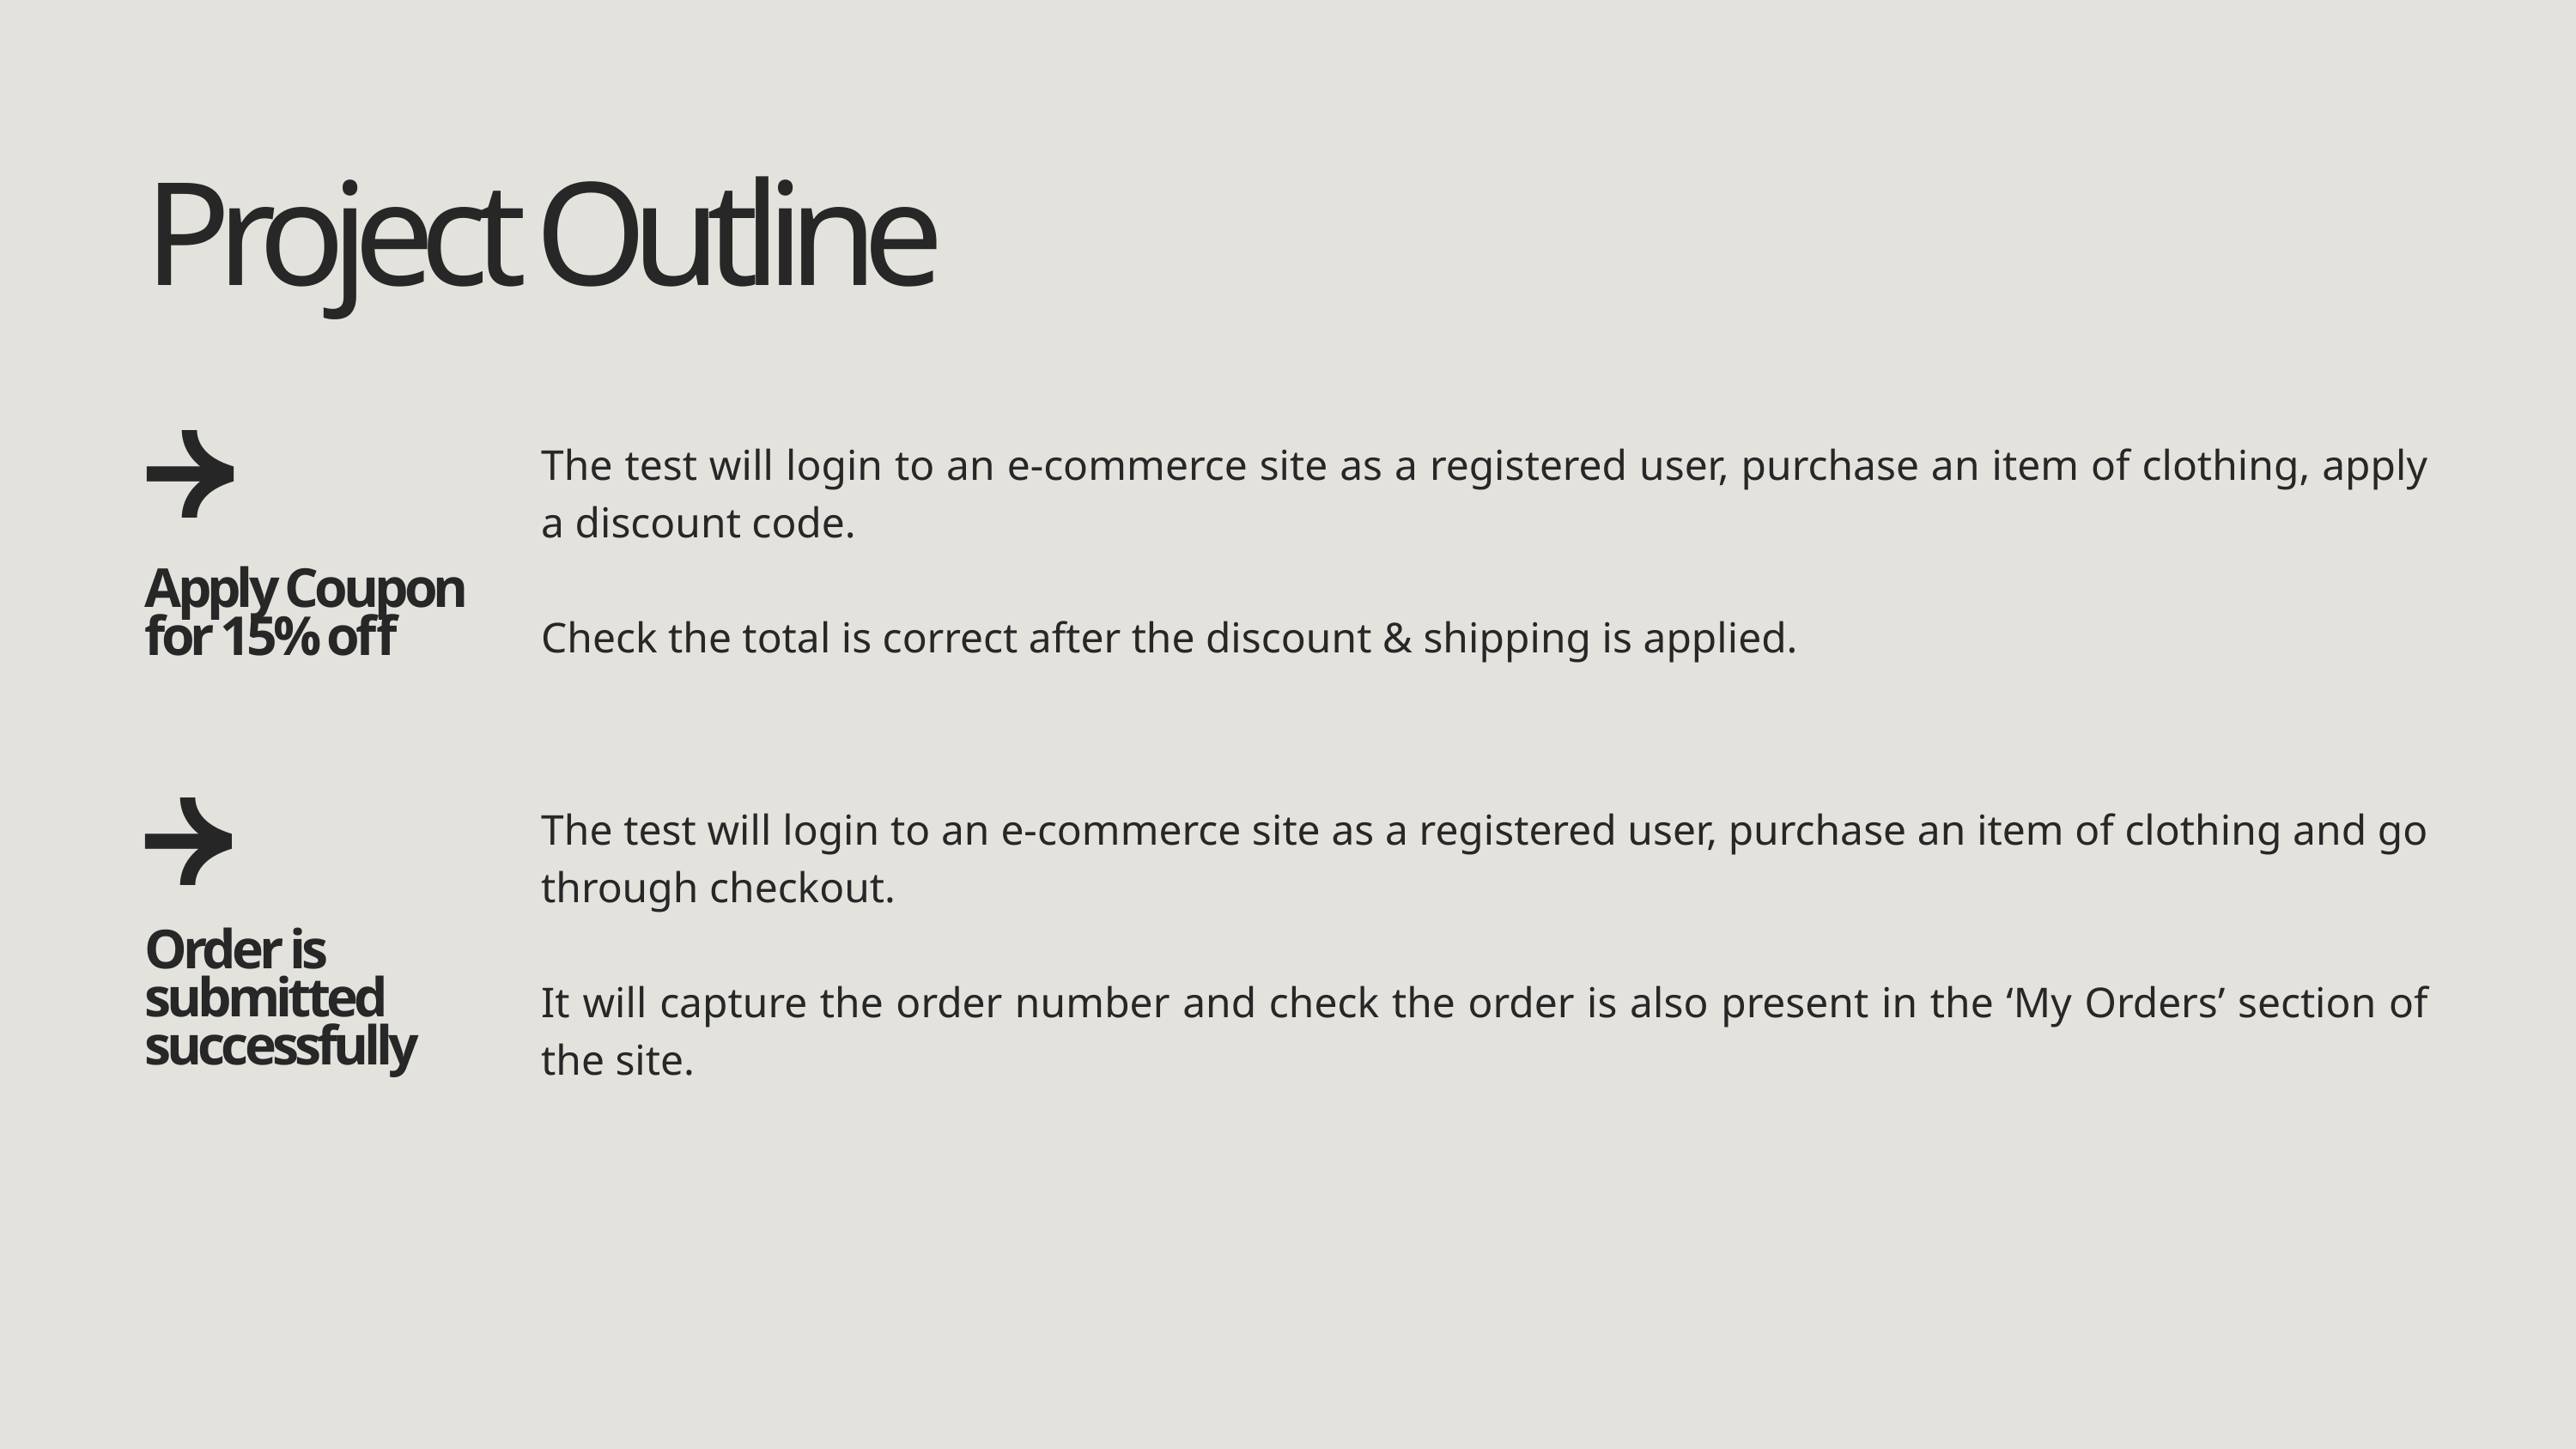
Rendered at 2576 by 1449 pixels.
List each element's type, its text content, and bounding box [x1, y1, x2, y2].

text_box Apply Coupon for 15% off [144, 569, 469, 667]
text_box The test will login to an e-commerce site as a registered user, purchase an item of clothing and go through checkout. It will capture the order number and check the order is also present in the ‘My Orders’ section of the site. [541, 795, 2432, 1084]
text_box [146, 430, 234, 518]
text_box The test will login to an e-commerce site as a registered user, purchase an item of clothing, apply a discount code. Check the total is correct after the discount & shipping is applied. [541, 430, 2432, 662]
text_box [144, 797, 233, 885]
text_box Project Outline [144, 142, 1787, 314]
text_box Order is submitted successfully [144, 931, 541, 1076]
